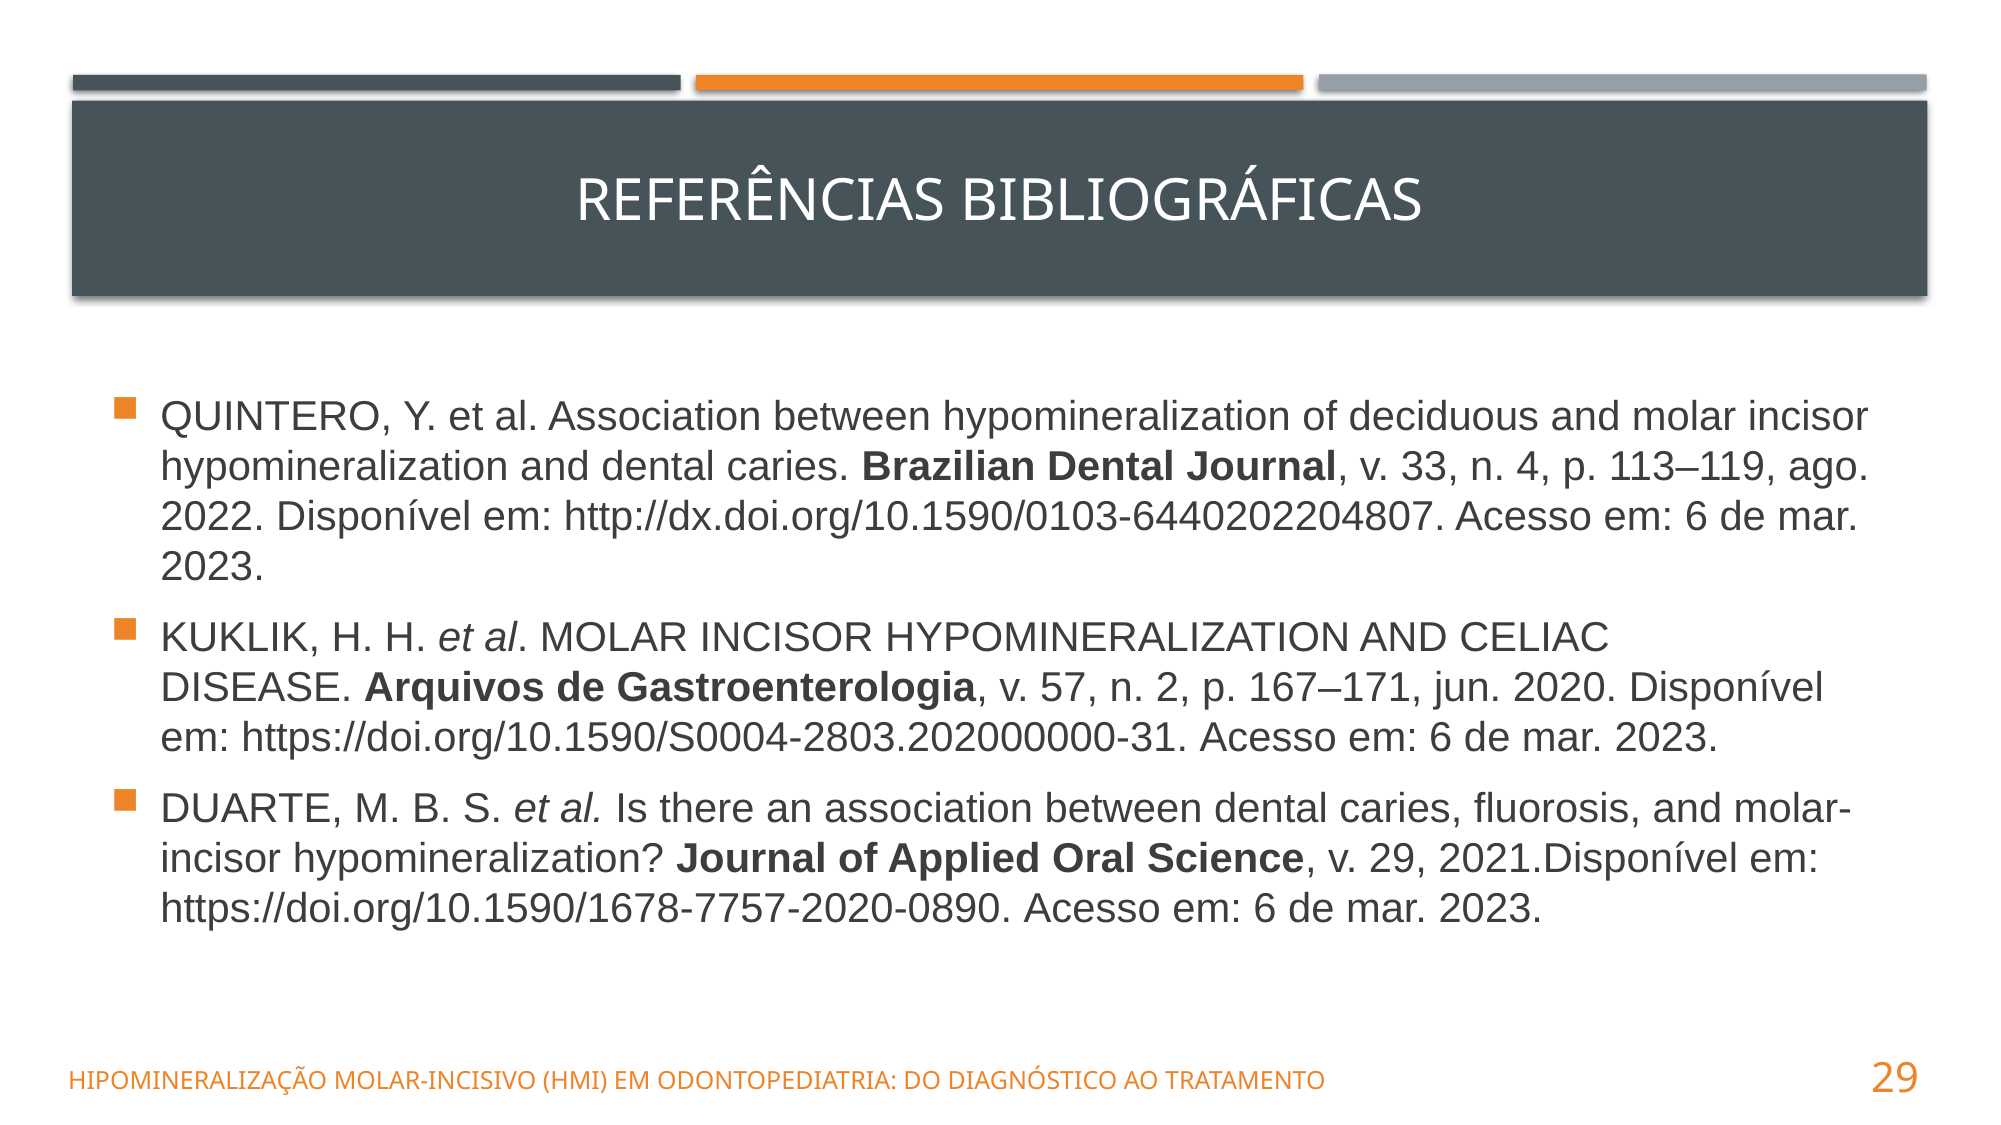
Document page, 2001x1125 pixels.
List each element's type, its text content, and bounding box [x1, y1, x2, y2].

title Referências bibliográficas [95, 154, 1905, 240]
slide_number 29 [1732, 1033, 1999, 1125]
list QUINTERO, Y. et al. Association between hypomineralization of deciduous and molar incisor hypomineralization and dental caries. Brazilian Dental Journal, v. 33, n. 4, p. 113–119, ago. 2022. Disponível em: http://dx.doi.org/10.1590/0103-6440202204807. Acesso em: 6 de mar. 2023. KUKLIK, H. H. et al. MOLAR INCISOR HYPOMINERALIZATION AND CELIAC DISEASE. Arquivos de Gastroenterologia, v. 57, n. 2, p. 167–171, jun. 2020. Disponível em: https://doi.org/10.1590/S0004-2803.202000000-31. Acesso em: 6 de mar. 2023. DUARTE, M. B. S. et al. Is there an association between dental caries, fluorosis, and molar-incisor hypomineralization? Journal of Applied Oral Science, v. 29, 2021.Disponível em: https://doi.org/10.1590/1678-7757-2020-0890. Acesso em: 6 de mar. 2023. [95, 357, 1905, 962]
footer Hipomineralização Molar-incisivo (HMI) em Odontopediatria: Do Diagnóstico Ao Tratamento [1, 1032, 1367, 1125]
